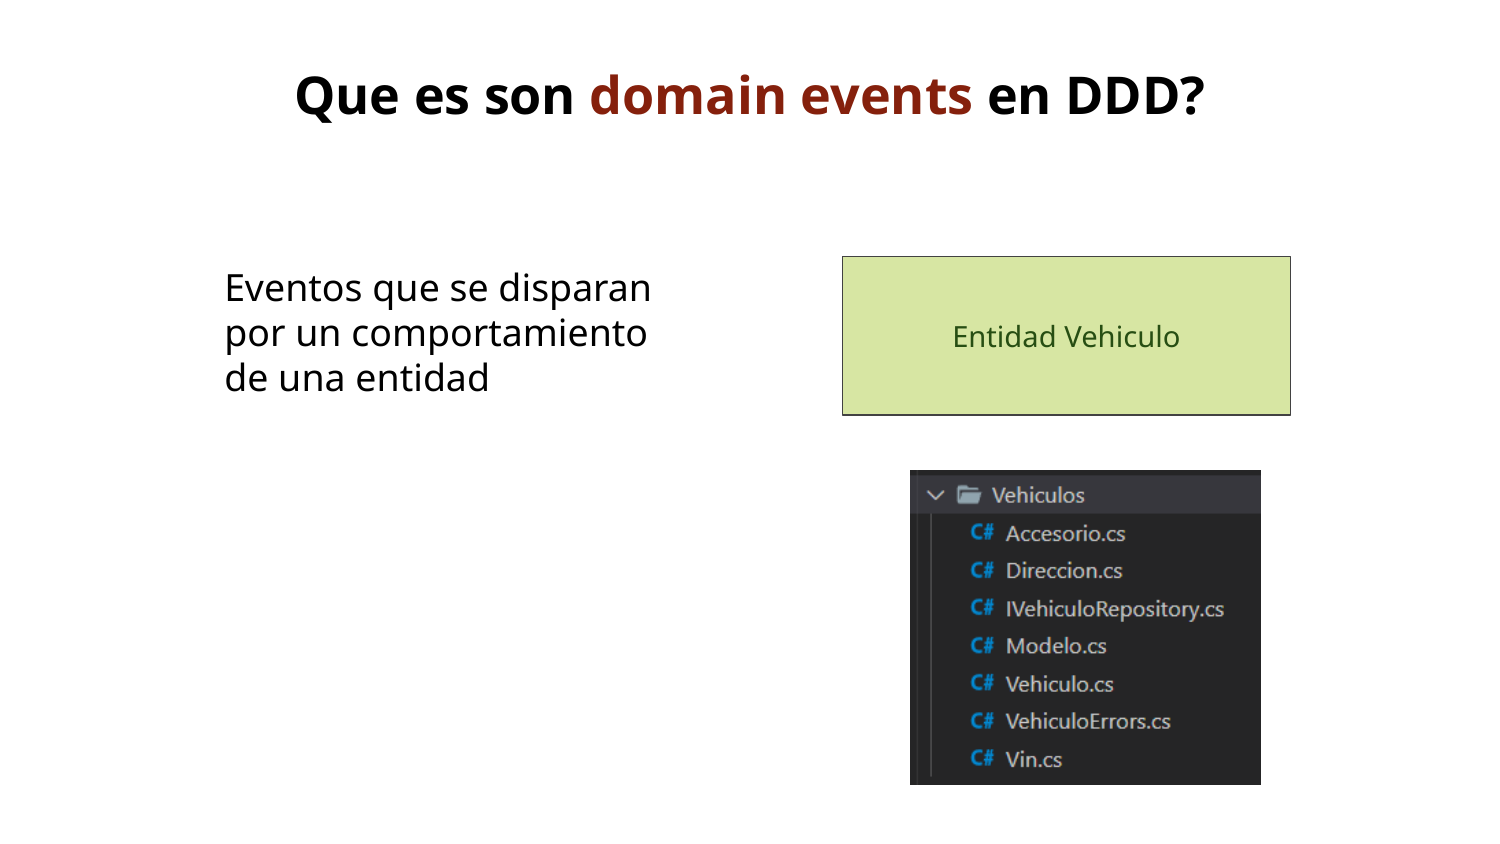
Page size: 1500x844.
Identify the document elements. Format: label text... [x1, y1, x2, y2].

text_box Eventos que se disparan por un comportamiento de una entidad [209, 249, 671, 479]
text_box Que es son domain events en DDD? [0, 47, 1500, 138]
picture [909, 469, 1261, 785]
text_box Entidad Vehiculo [842, 256, 1291, 415]
